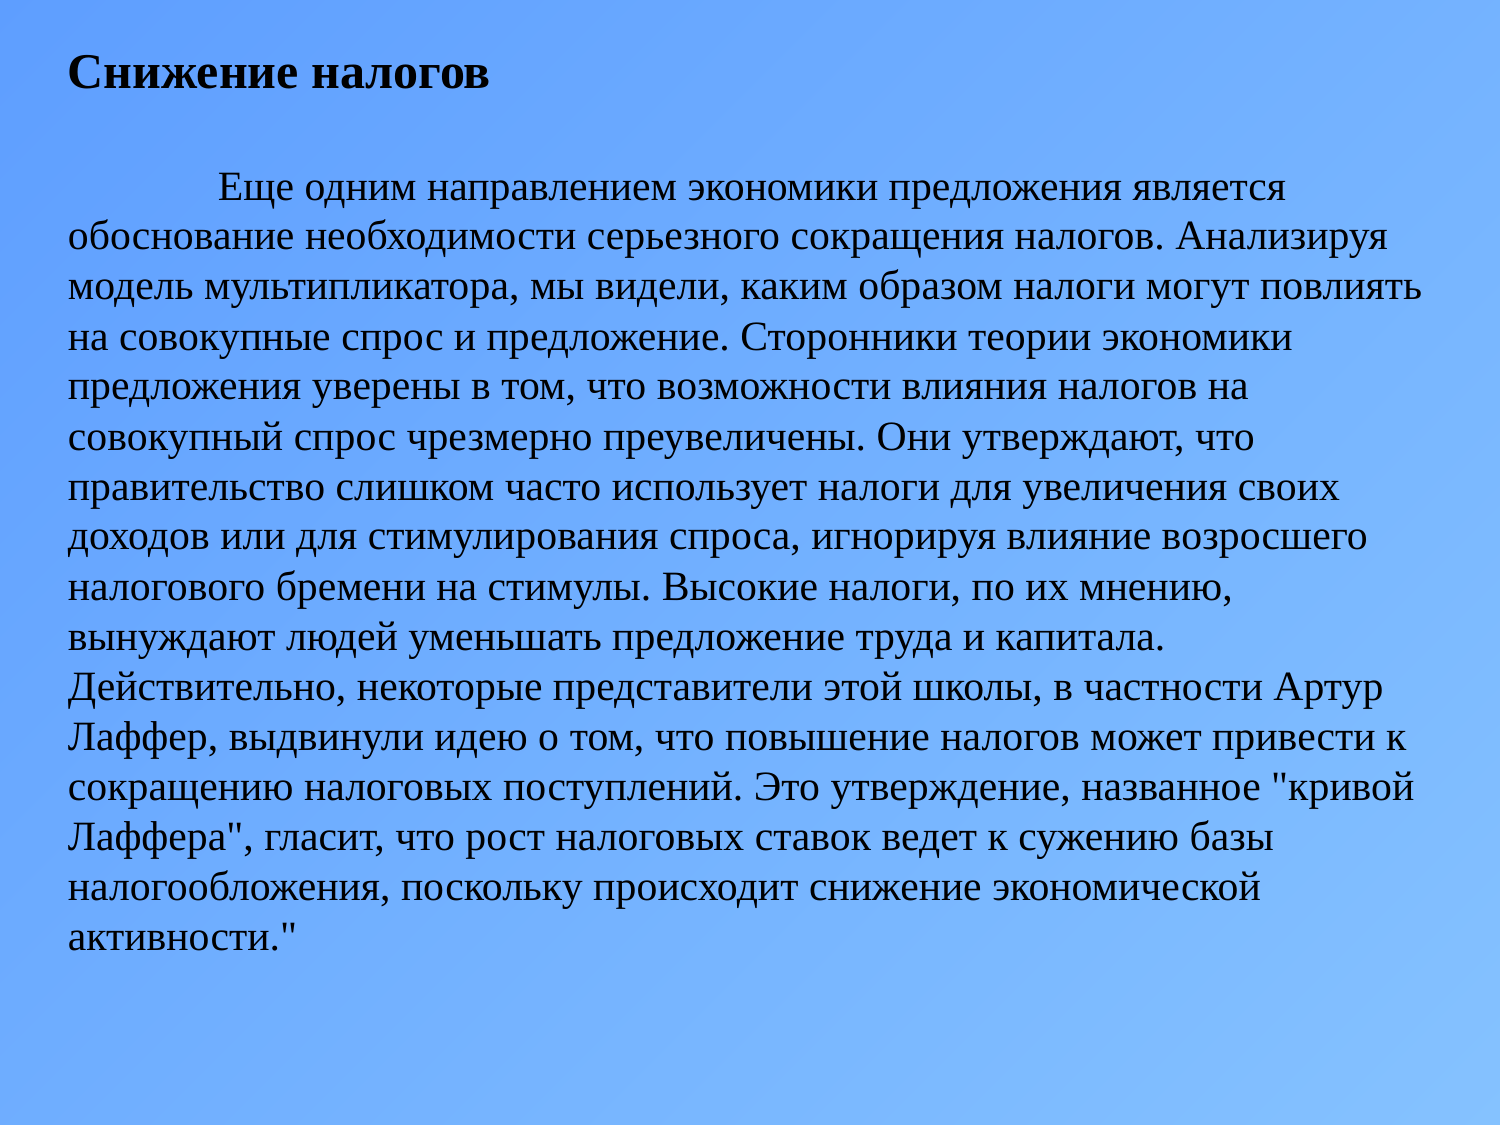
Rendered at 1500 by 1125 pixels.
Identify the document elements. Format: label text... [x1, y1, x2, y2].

text_box Снижение налогов Еще одним направлением экономики предложения является обоснование необходимости серьезного сокращения налогов. Анализируя модель мультипликатора, мы видели, каким образом налоги могут повлиять на совокупные спрос и предложение. Сторонники теории экономики предложения уверены в том, что возможности влияния налогов на совокупный спрос чрезмерно преувеличены. Они утверждают, что правительство слишком часто использует налоги для увеличения своих доходов или для стимулирования спроса, игнорируя влияние возросшего налогового бремени на стимулы. Высокие налоги, по их мнению, вынуждают людей уменьшать предложение труда и капитала. Действительно, некоторые представители этой школы, в частности Артур Лаффер, выдвинули идею о том, что повышение налогов может привести к сокращению налоговых поступлений. Это утверждение, названное "кривой Лаффера", гласит, что рост налоговых ставок ведет к сужению базы налогообложения, поскольку происходит снижение экономической активности." [53, 30, 1447, 966]
